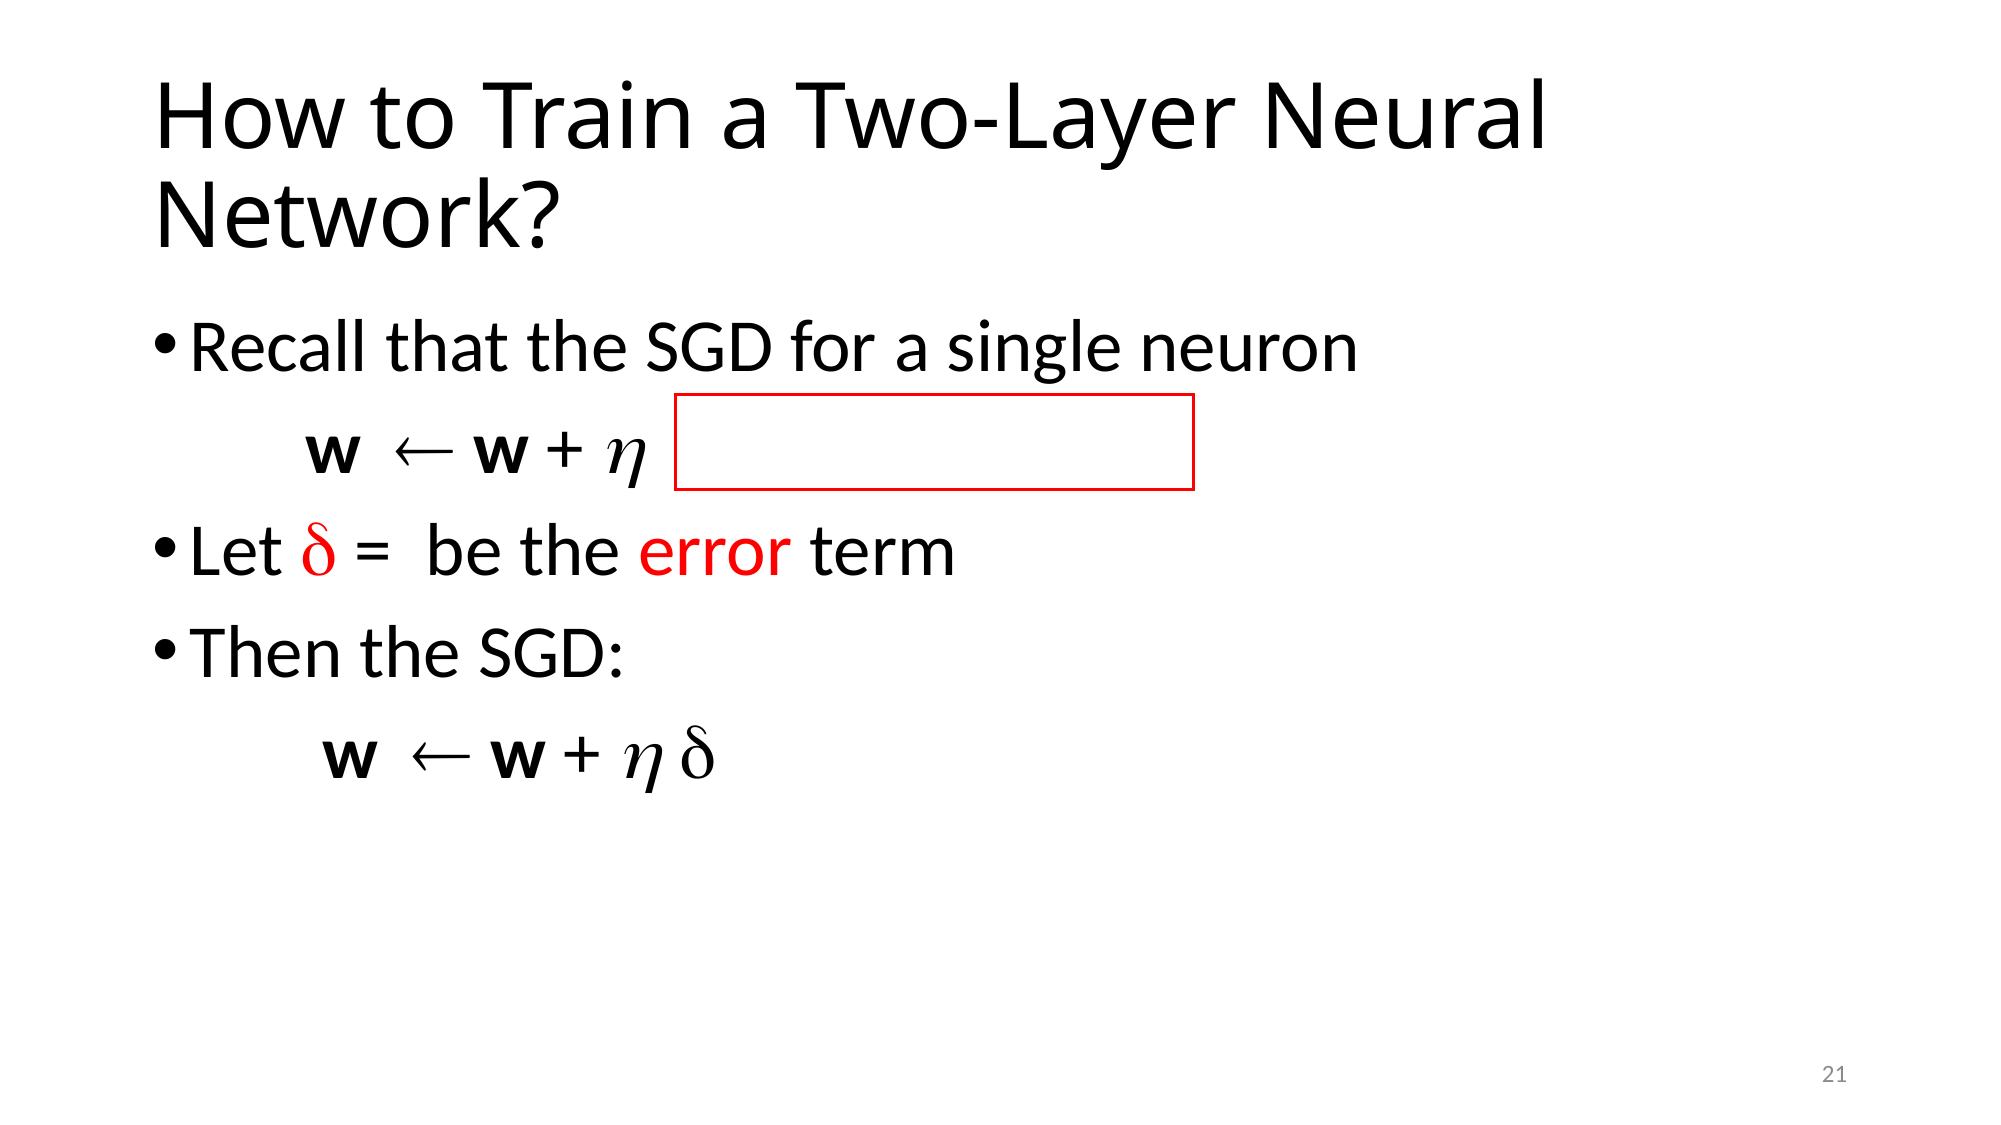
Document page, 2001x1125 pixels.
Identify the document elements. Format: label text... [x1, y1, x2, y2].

title How to Train a Two-Layer Neural Network? [137, 59, 1863, 278]
slide_number 21 [1412, 1042, 1863, 1103]
text_box [675, 394, 1194, 491]
